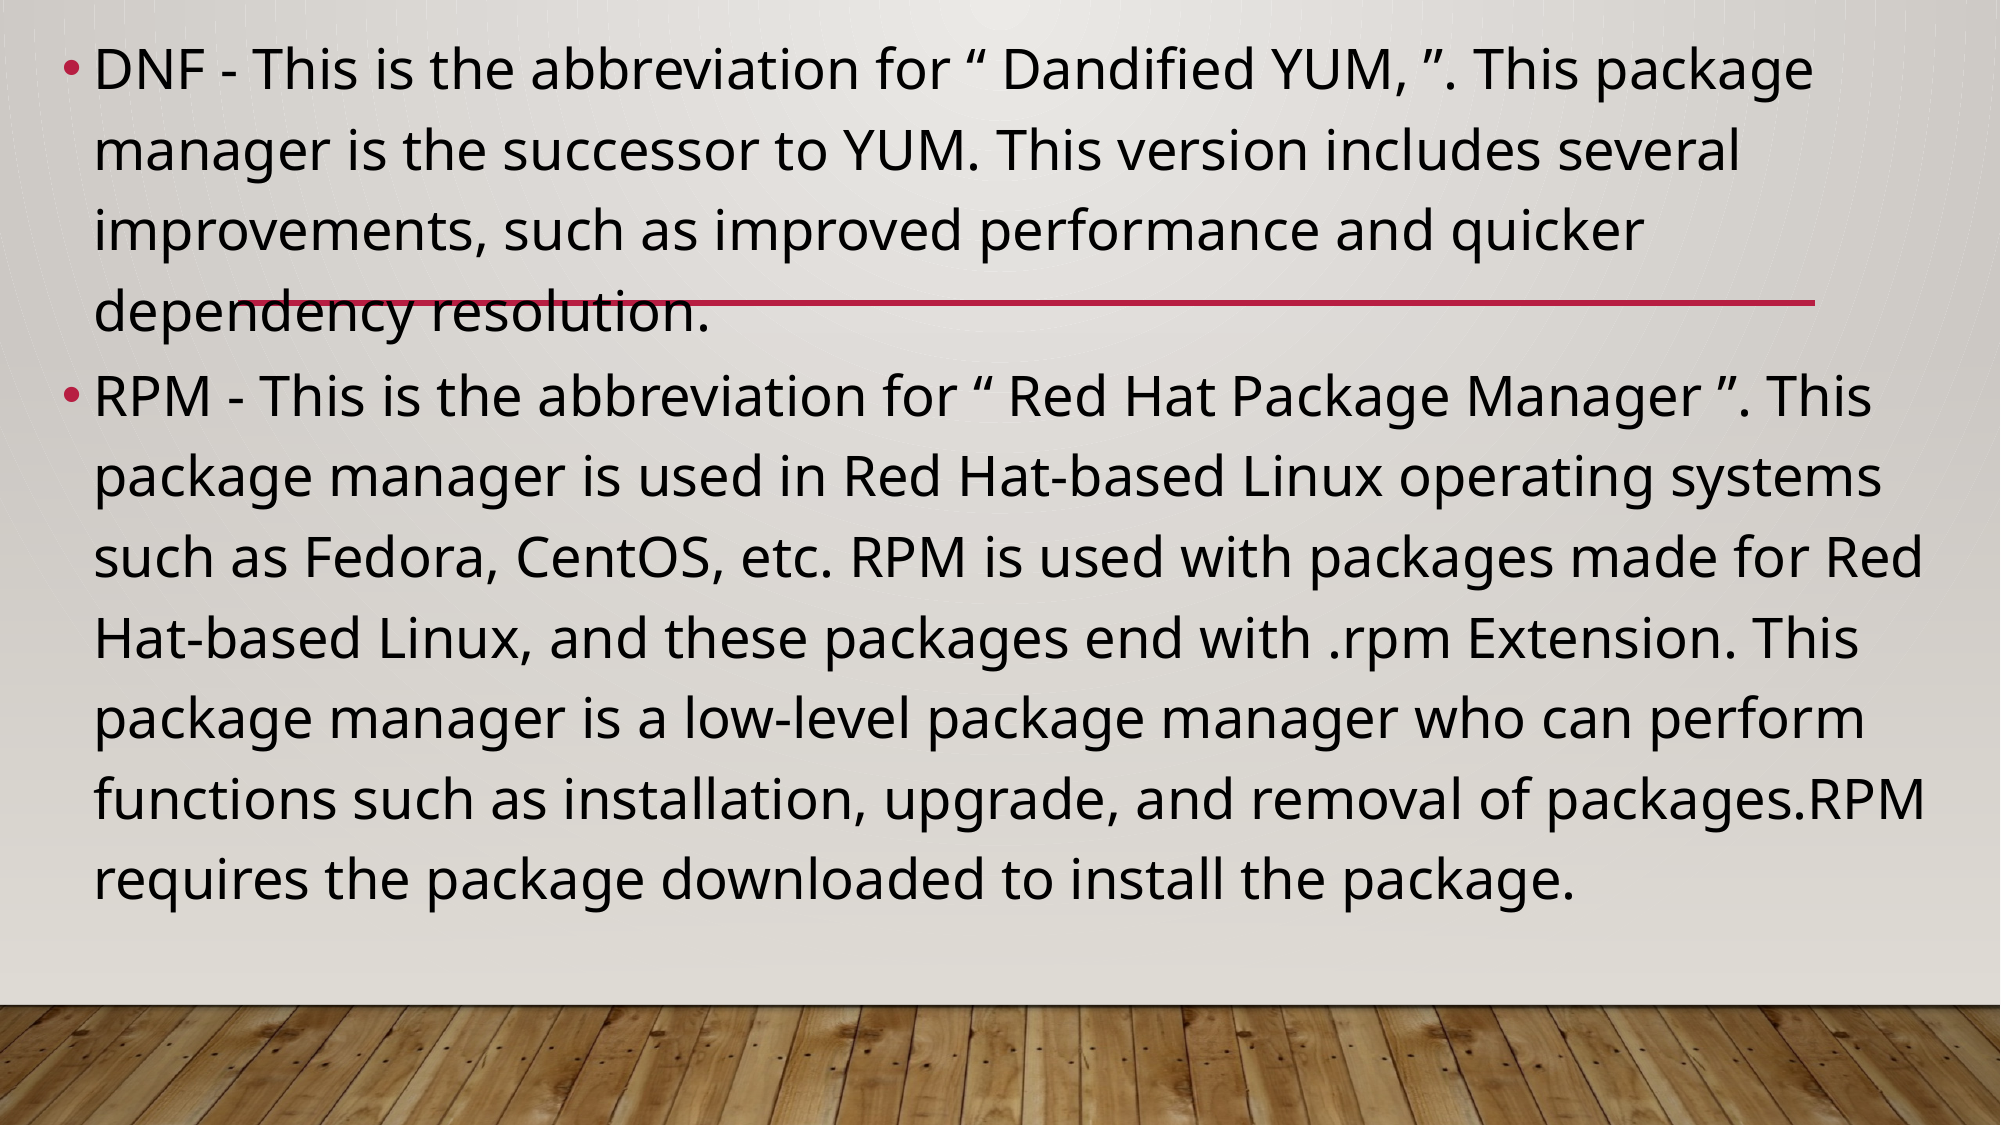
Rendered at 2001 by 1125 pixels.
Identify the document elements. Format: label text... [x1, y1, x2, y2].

list DNF - This is the abbreviation for “ Dandified YUM, ”. This package manager is the successor to YUM. This version includes several improvements, such as improved performance and quicker dependency resolution. RPM - This is the abbreviation for “ Red Hat Package Manager ”. This package manager is used in Red Hat-based Linux operating systems such as Fedora, CentOS, etc. RPM is used with packages made for Red Hat-based Linux, and these packages end with .rpm Extension. This package manager is a low-level package manager who can perform functions such as installation, upgrade, and removal of packages.RPM requires the package downloaded to install the package. [46, 12, 1984, 1010]
picture [0, 1005, 2000, 1125]
